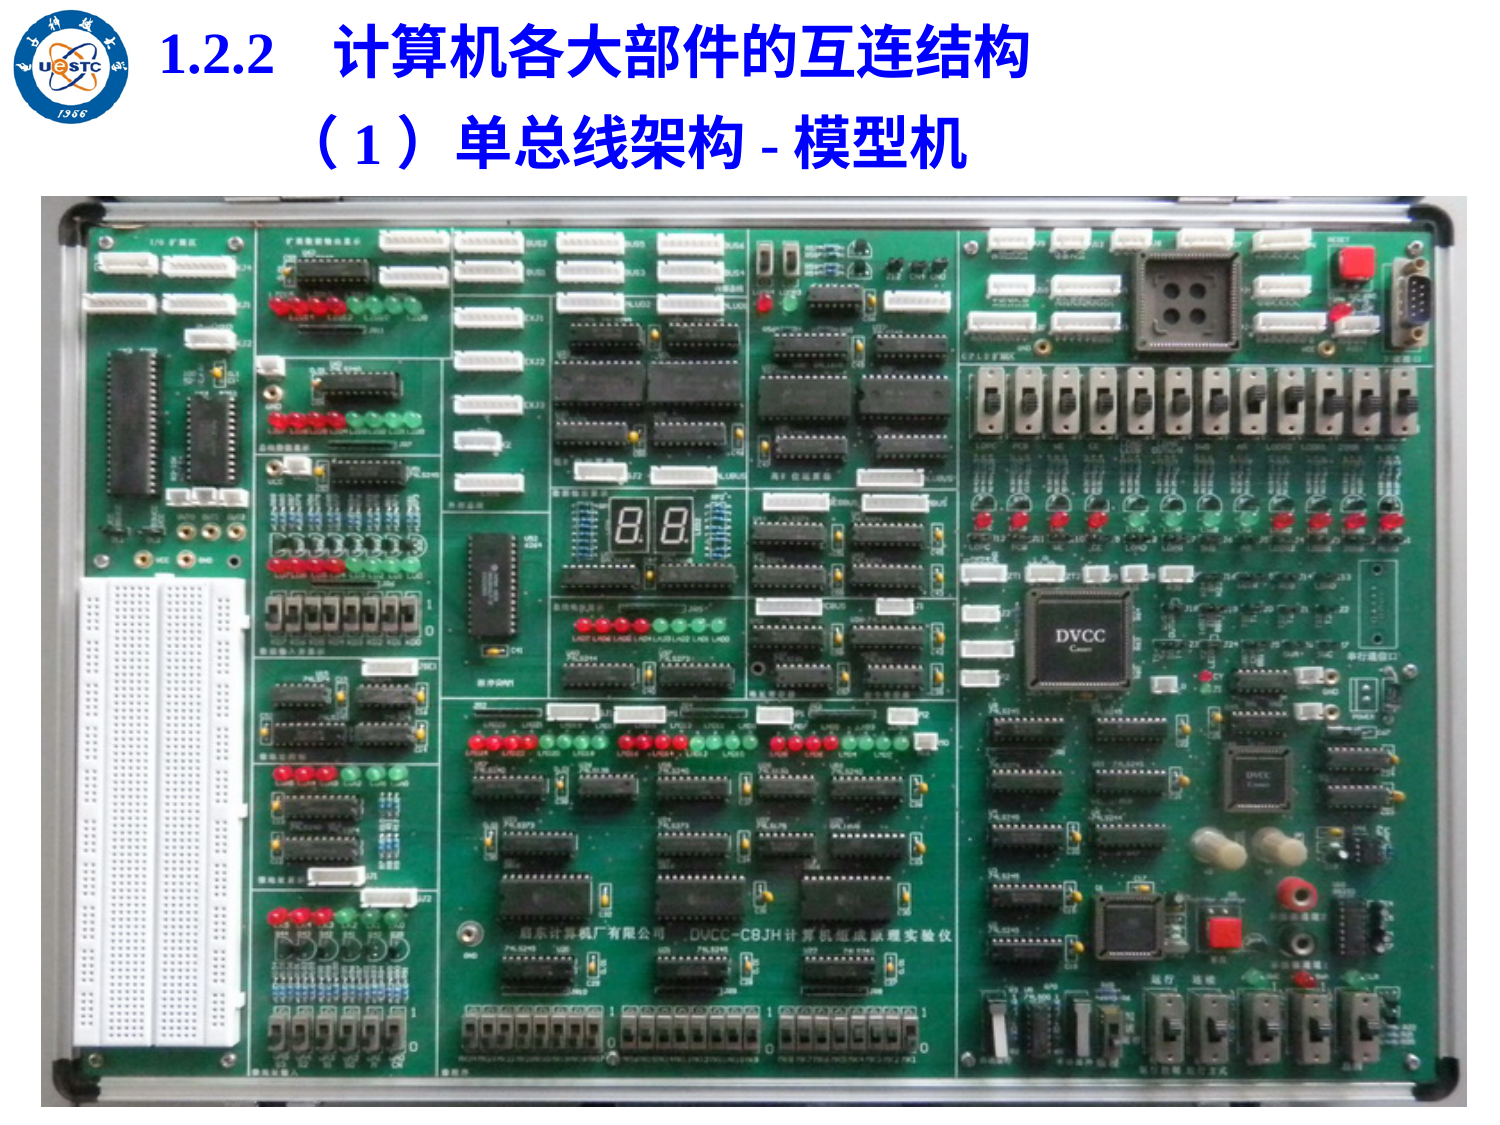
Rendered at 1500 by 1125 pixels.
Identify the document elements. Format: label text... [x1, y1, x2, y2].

picture [40, 195, 1468, 1107]
text_box 1.2.2 计算机各大部件的互连结构 [143, 7, 1047, 93]
picture [6, 8, 136, 126]
text_box （1）单总线架构-模型机 [266, 98, 984, 184]
